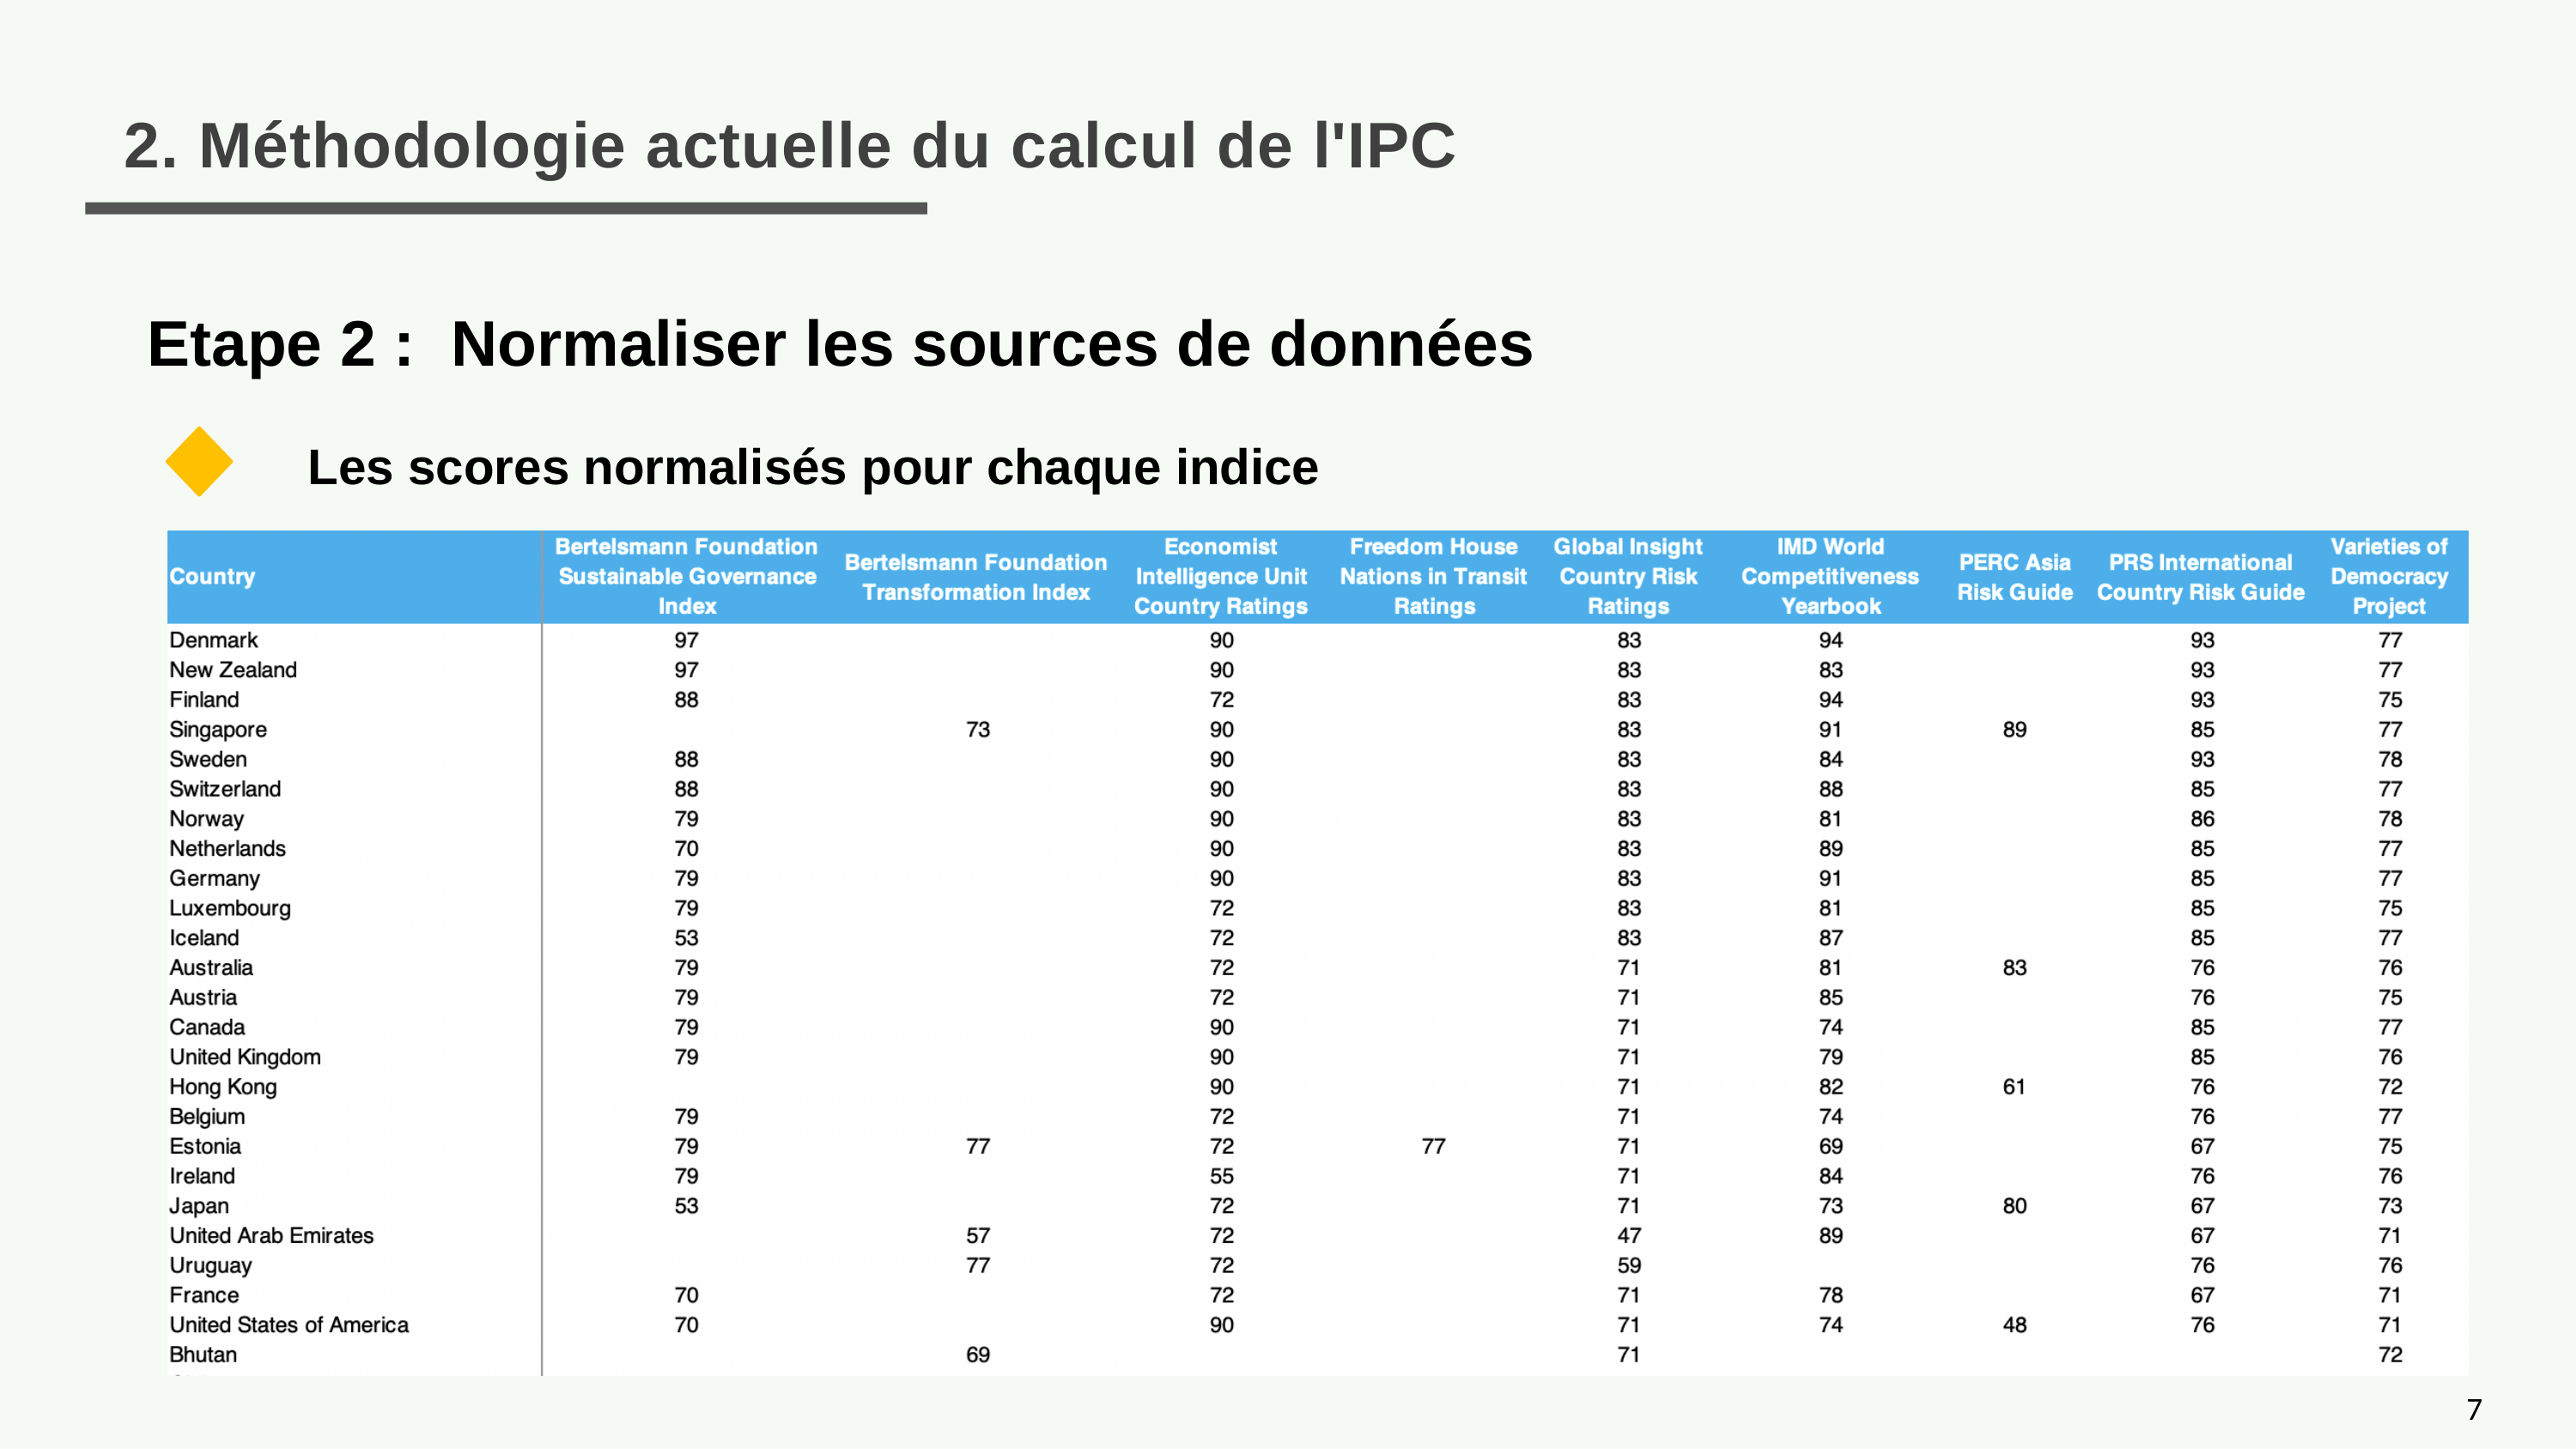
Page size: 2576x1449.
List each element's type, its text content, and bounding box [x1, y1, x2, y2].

text_box [85, 202, 927, 215]
text_box Etape 2 : Normaliser les sources de données [134, 294, 1900, 385]
text_box [165, 426, 234, 497]
text_box 2. Méthodologie actuelle du calcul de l'IPC [122, 100, 1703, 181]
text_box 7 [2453, 1381, 2576, 1434]
picture [167, 530, 2469, 1376]
text_box Les scores normalisés pour chaque indice [295, 428, 1384, 502]
